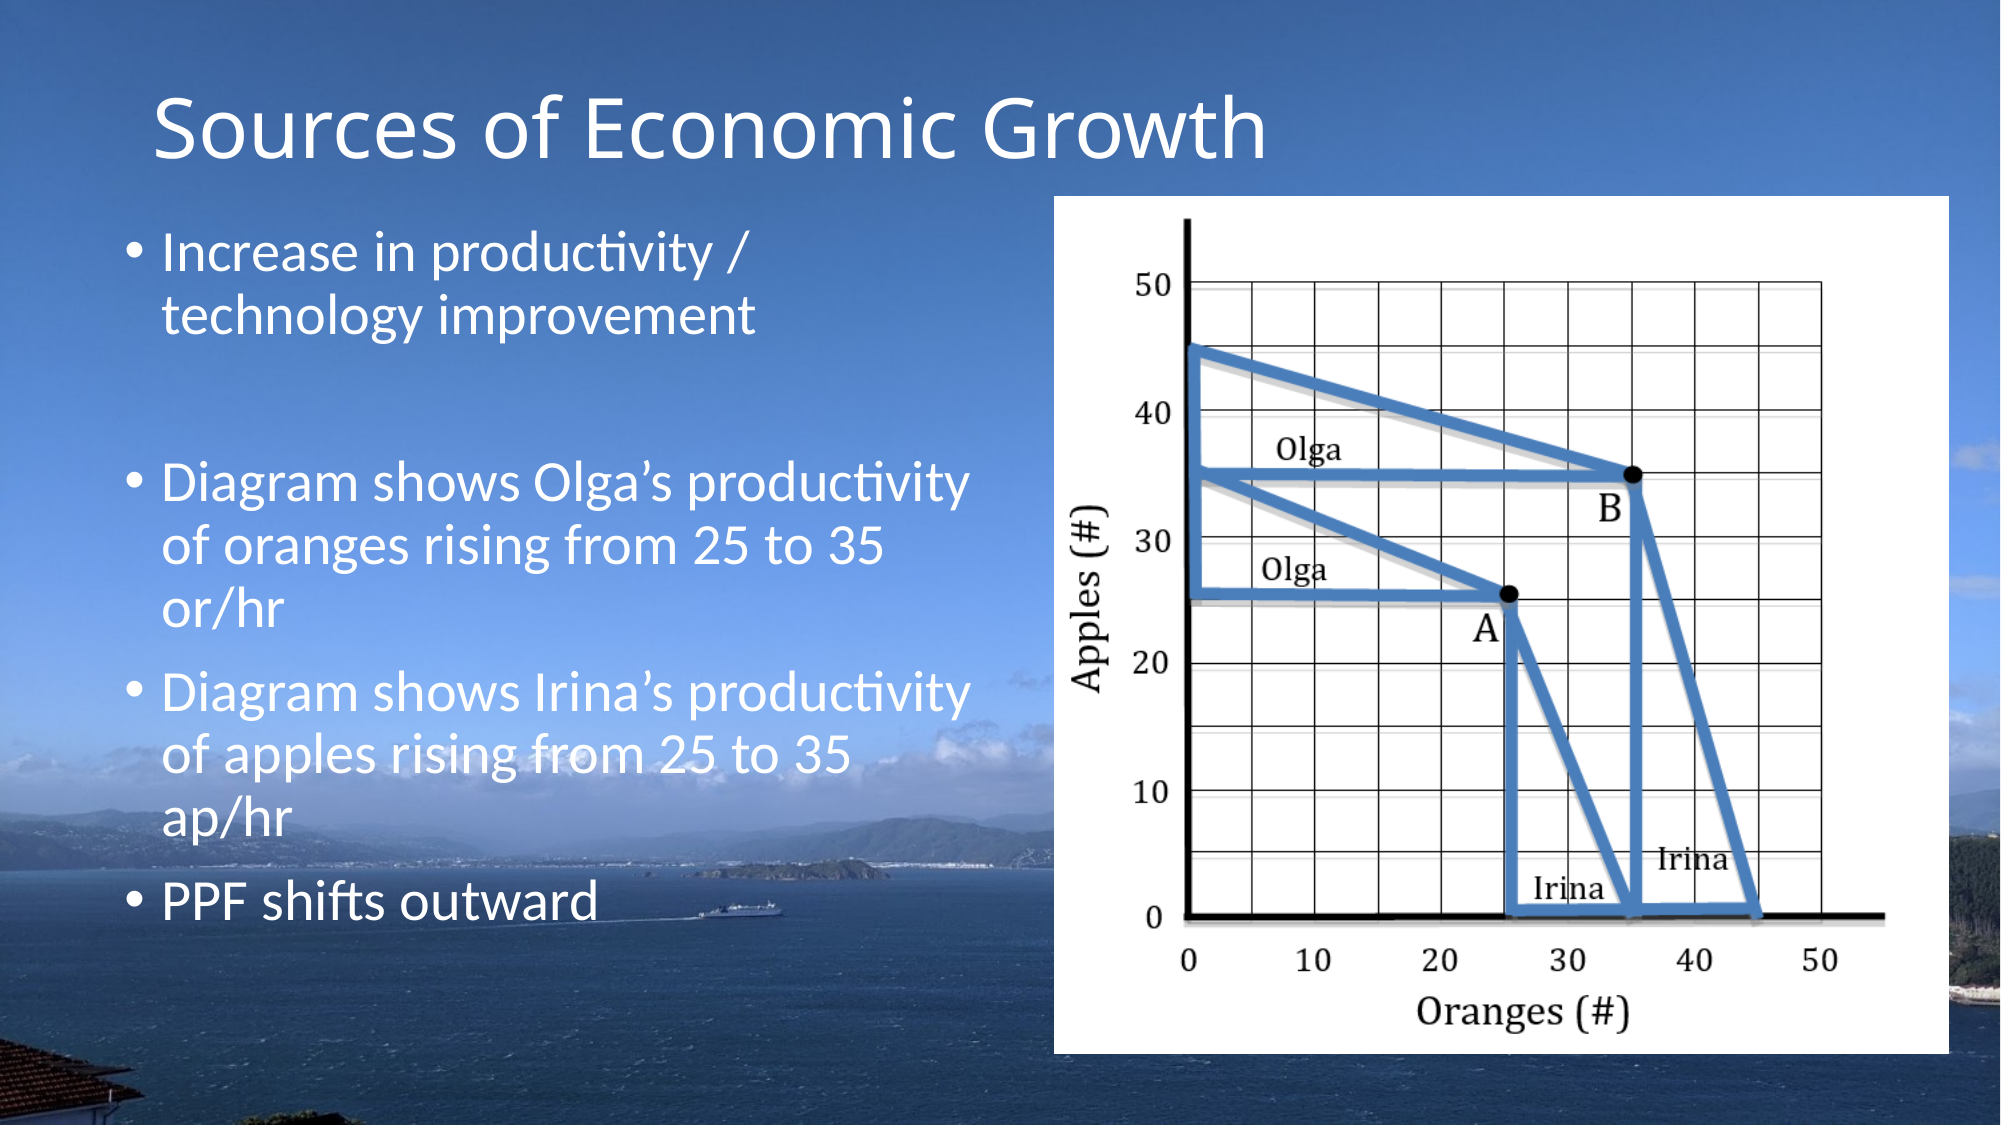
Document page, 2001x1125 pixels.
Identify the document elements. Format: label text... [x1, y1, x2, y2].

title Sources of Economic Growth [137, 22, 1863, 241]
picture [0, 0, 2001, 1125]
list Increase in productivity / technology improvement Diagram shows Olga’s productivity of oranges rising from 25 to 35 or/hr Diagram shows Irina’s productivity of apples rising from 25 to 35 ap/hr PPF shifts outward [109, 213, 1000, 1025]
